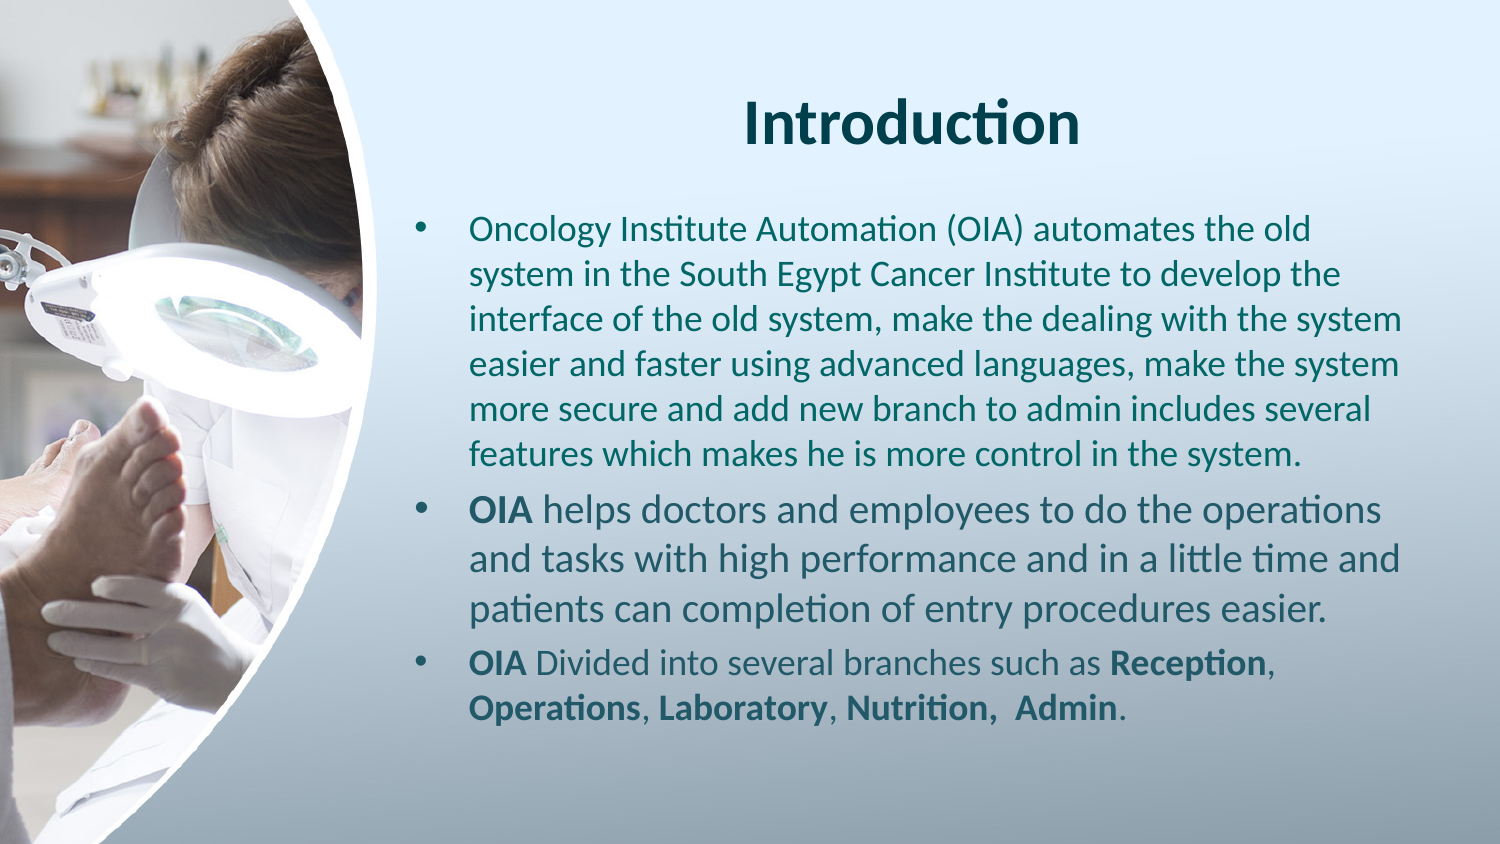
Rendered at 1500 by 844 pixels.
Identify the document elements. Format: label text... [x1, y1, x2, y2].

title Introduction [399, 71, 1427, 166]
list Oncology Institute Automation (OIA) automates the old system in the South Egypt Cancer Institute to develop the interface of the old system, make the dealing with the system easier and faster using advanced languages, make the system more secure and add new branch to admin includes several features which makes he is more control in the system. OIA helps doctors and employees to do the operations and tasks with high performance and in a little time and patients can completion of entry procedures easier. OIA Divided into several branches such as Reception, Operations, Laboratory, Nutrition, Admin. [399, 196, 1427, 773]
picture [0, 0, 1500, 844]
